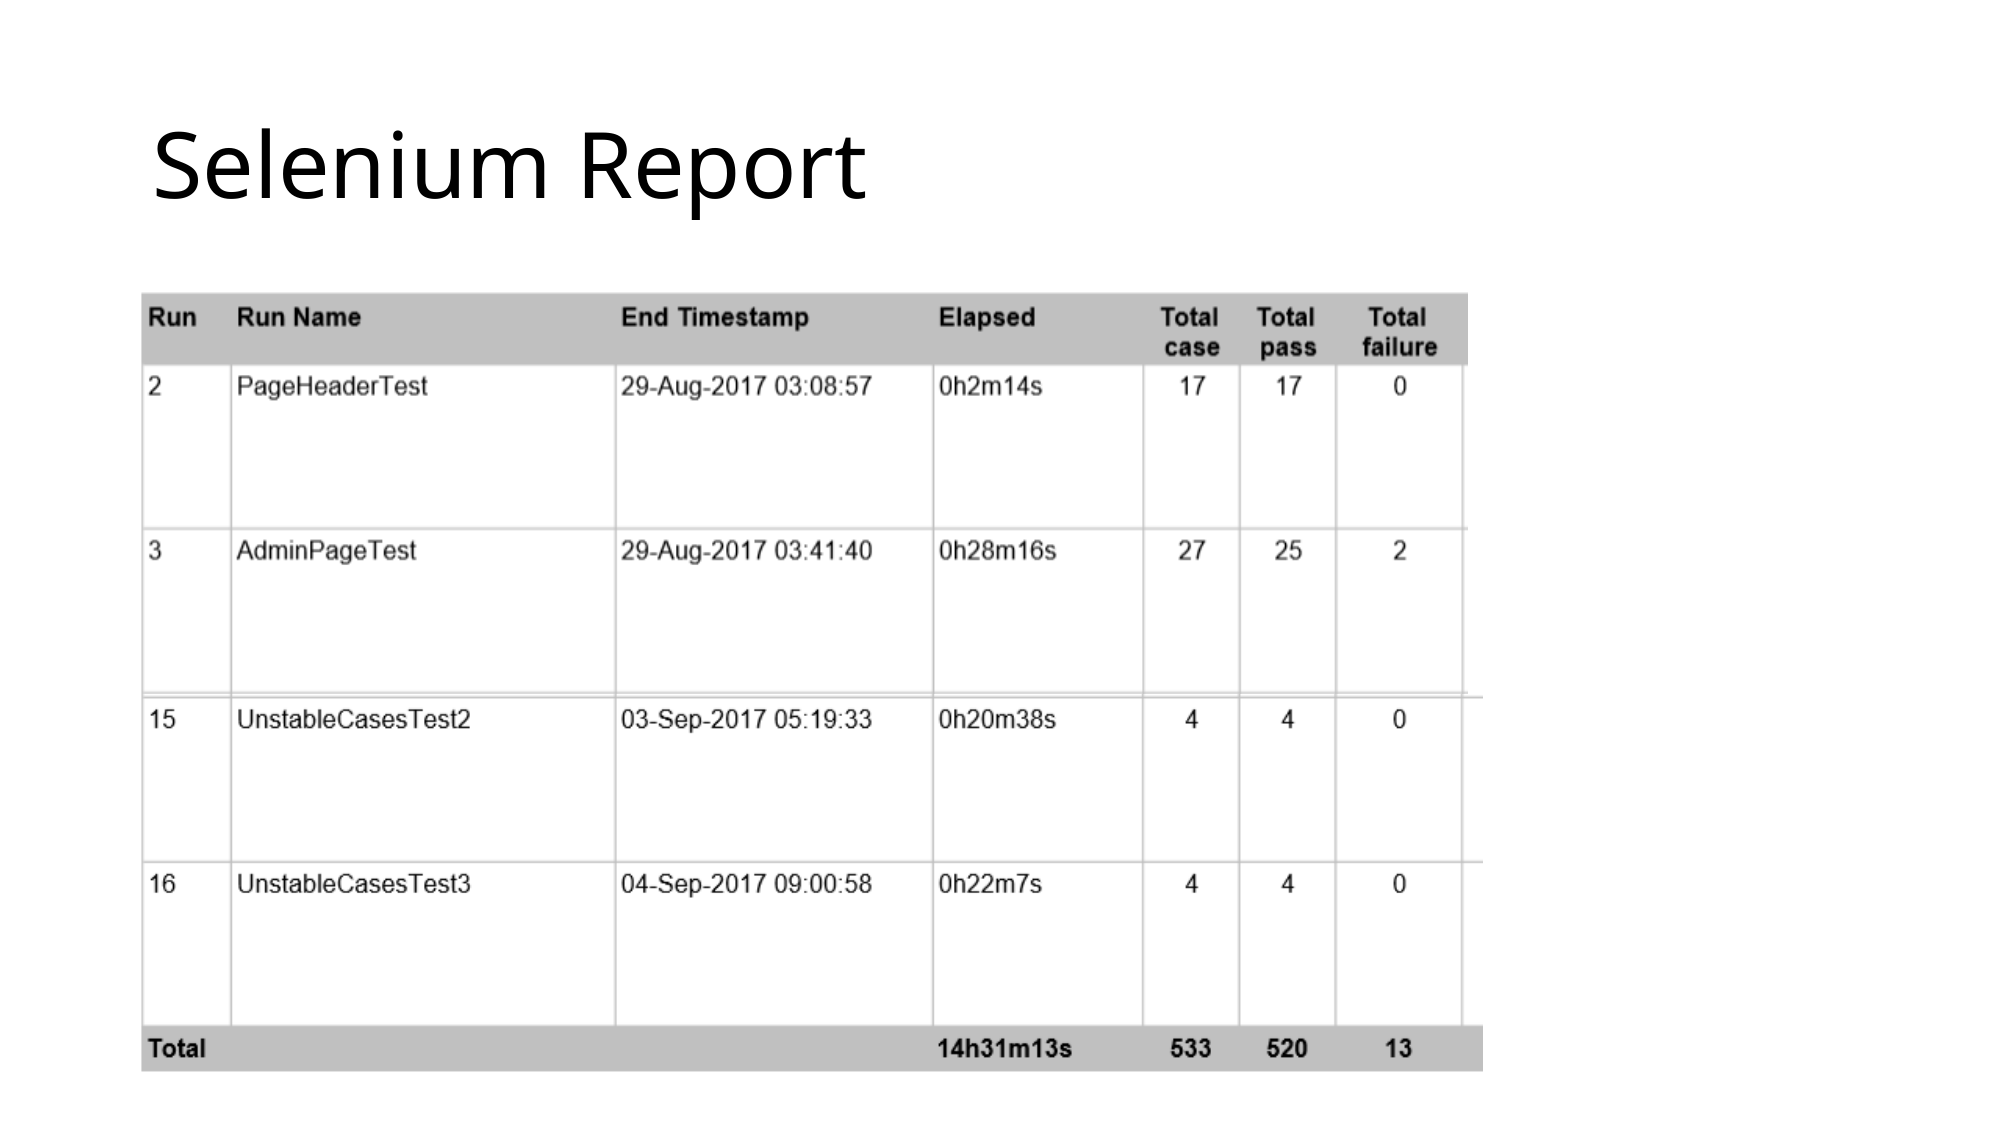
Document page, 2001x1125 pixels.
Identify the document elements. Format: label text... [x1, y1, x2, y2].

picture [137, 694, 1483, 1078]
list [137, 291, 1468, 694]
title Selenium Report [137, 59, 1863, 278]
